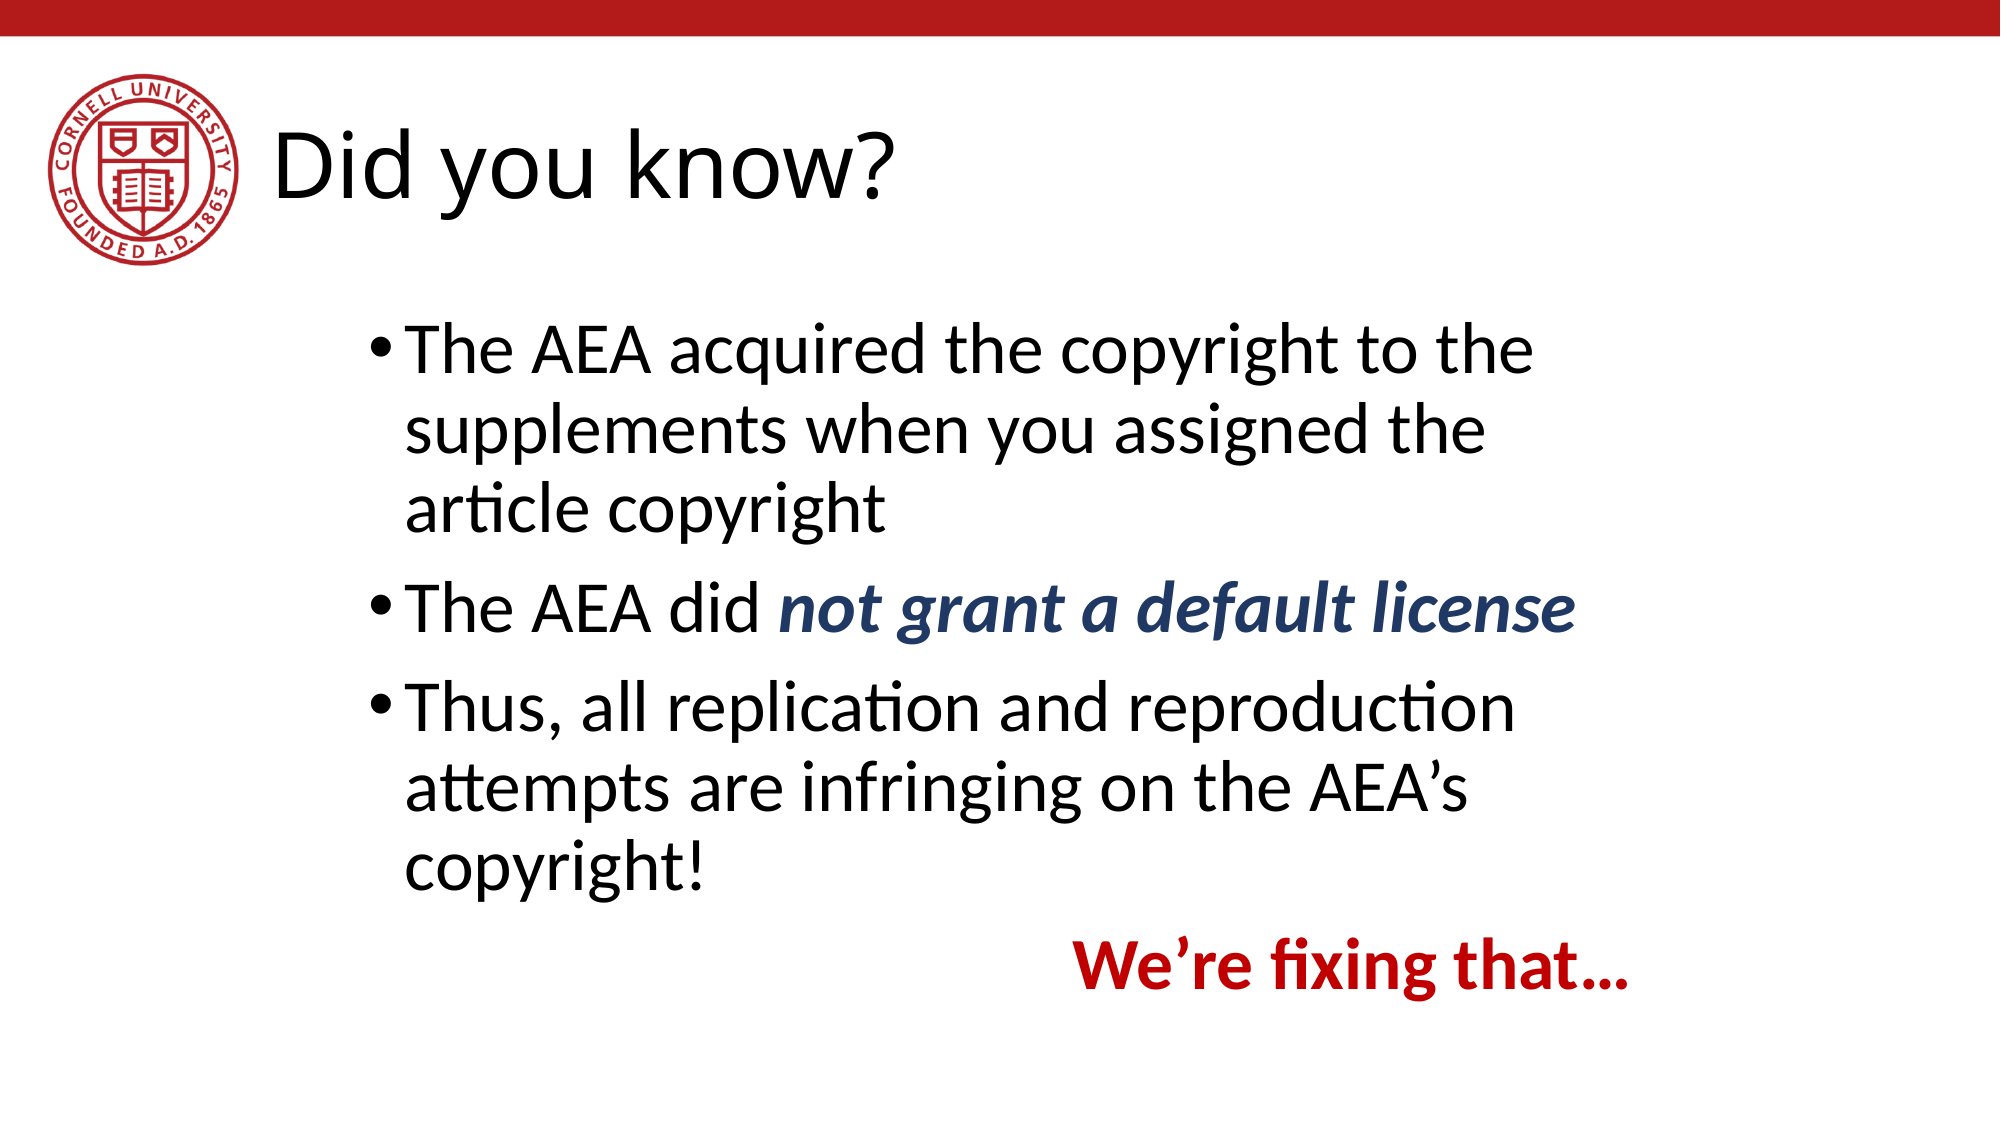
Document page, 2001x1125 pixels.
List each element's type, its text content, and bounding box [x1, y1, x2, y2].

list The AEA acquired the copyright to the supplements when you assigned the article copyright The AEA did not grant a default license Thus, all replication and reproduction attempts are infringing on the AEA’s copyright! We’re fixing that… [353, 303, 1647, 1017]
picture [39, 65, 255, 274]
title Did you know? [255, 59, 1860, 278]
